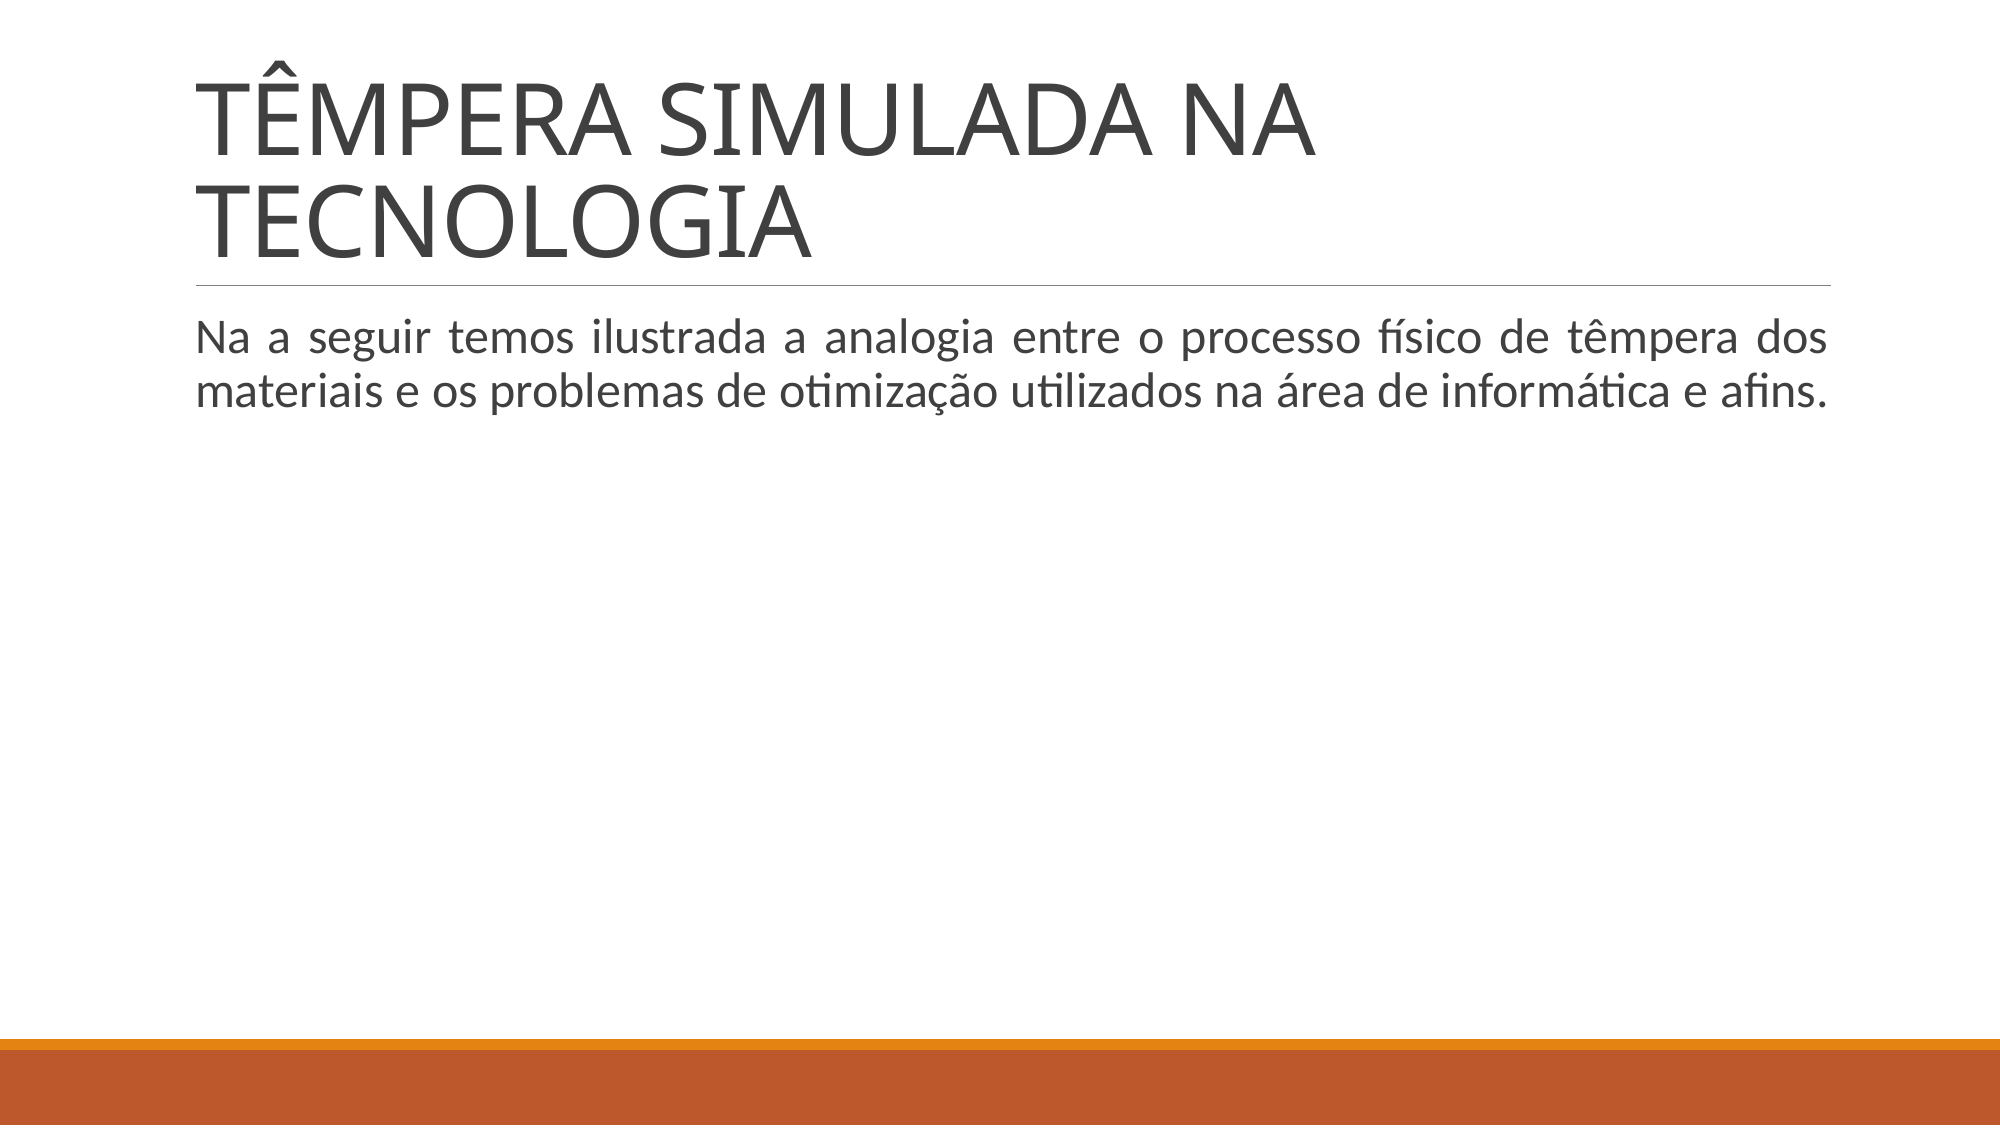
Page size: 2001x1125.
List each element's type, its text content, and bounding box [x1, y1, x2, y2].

list Na a seguir temos ilustrada a analogia entre o processo físico de têmpera dos materiais e os problemas de otimização utilizados na área de informática e afins. [180, 302, 1830, 963]
title Têmpera simulada na tecnologia [180, 47, 1830, 285]
